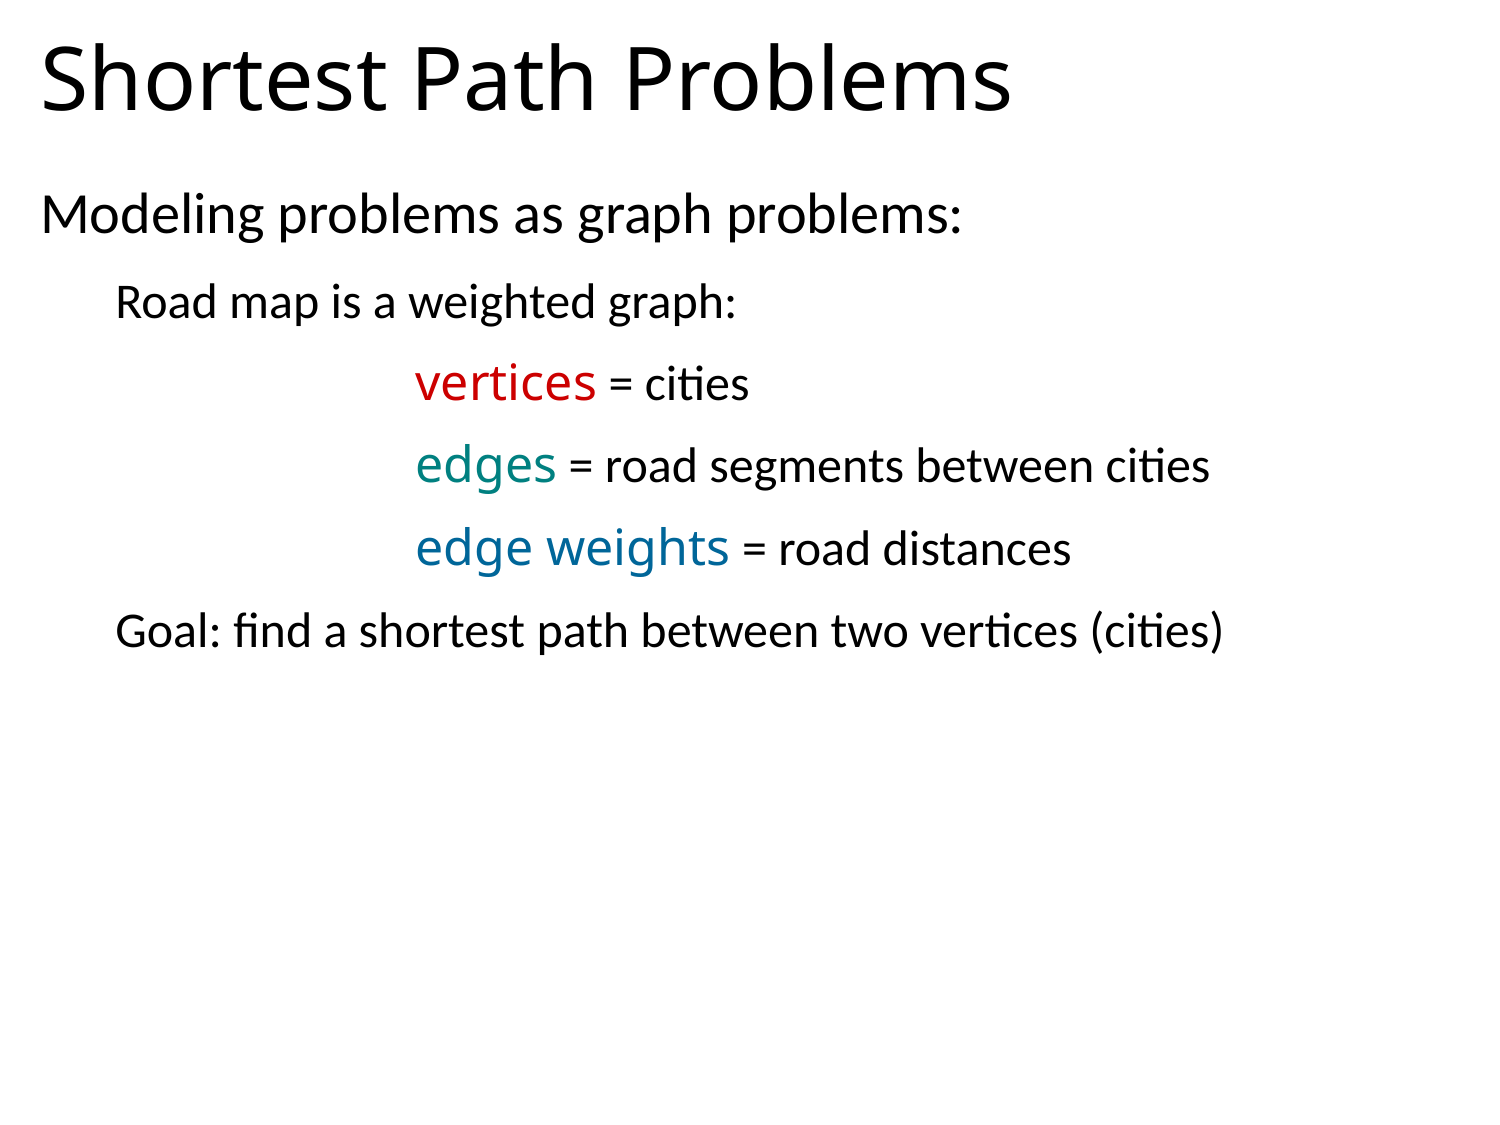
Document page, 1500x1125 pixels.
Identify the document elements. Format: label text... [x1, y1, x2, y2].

list Modeling problems as graph problems: Road map is a weighted graph: vertices = cities edges = road segments between cities edge weights = road distances Goal: find a shortest path between two vertices (cities) [25, 154, 1469, 1014]
title Shortest Path Problems [25, 26, 1469, 138]
